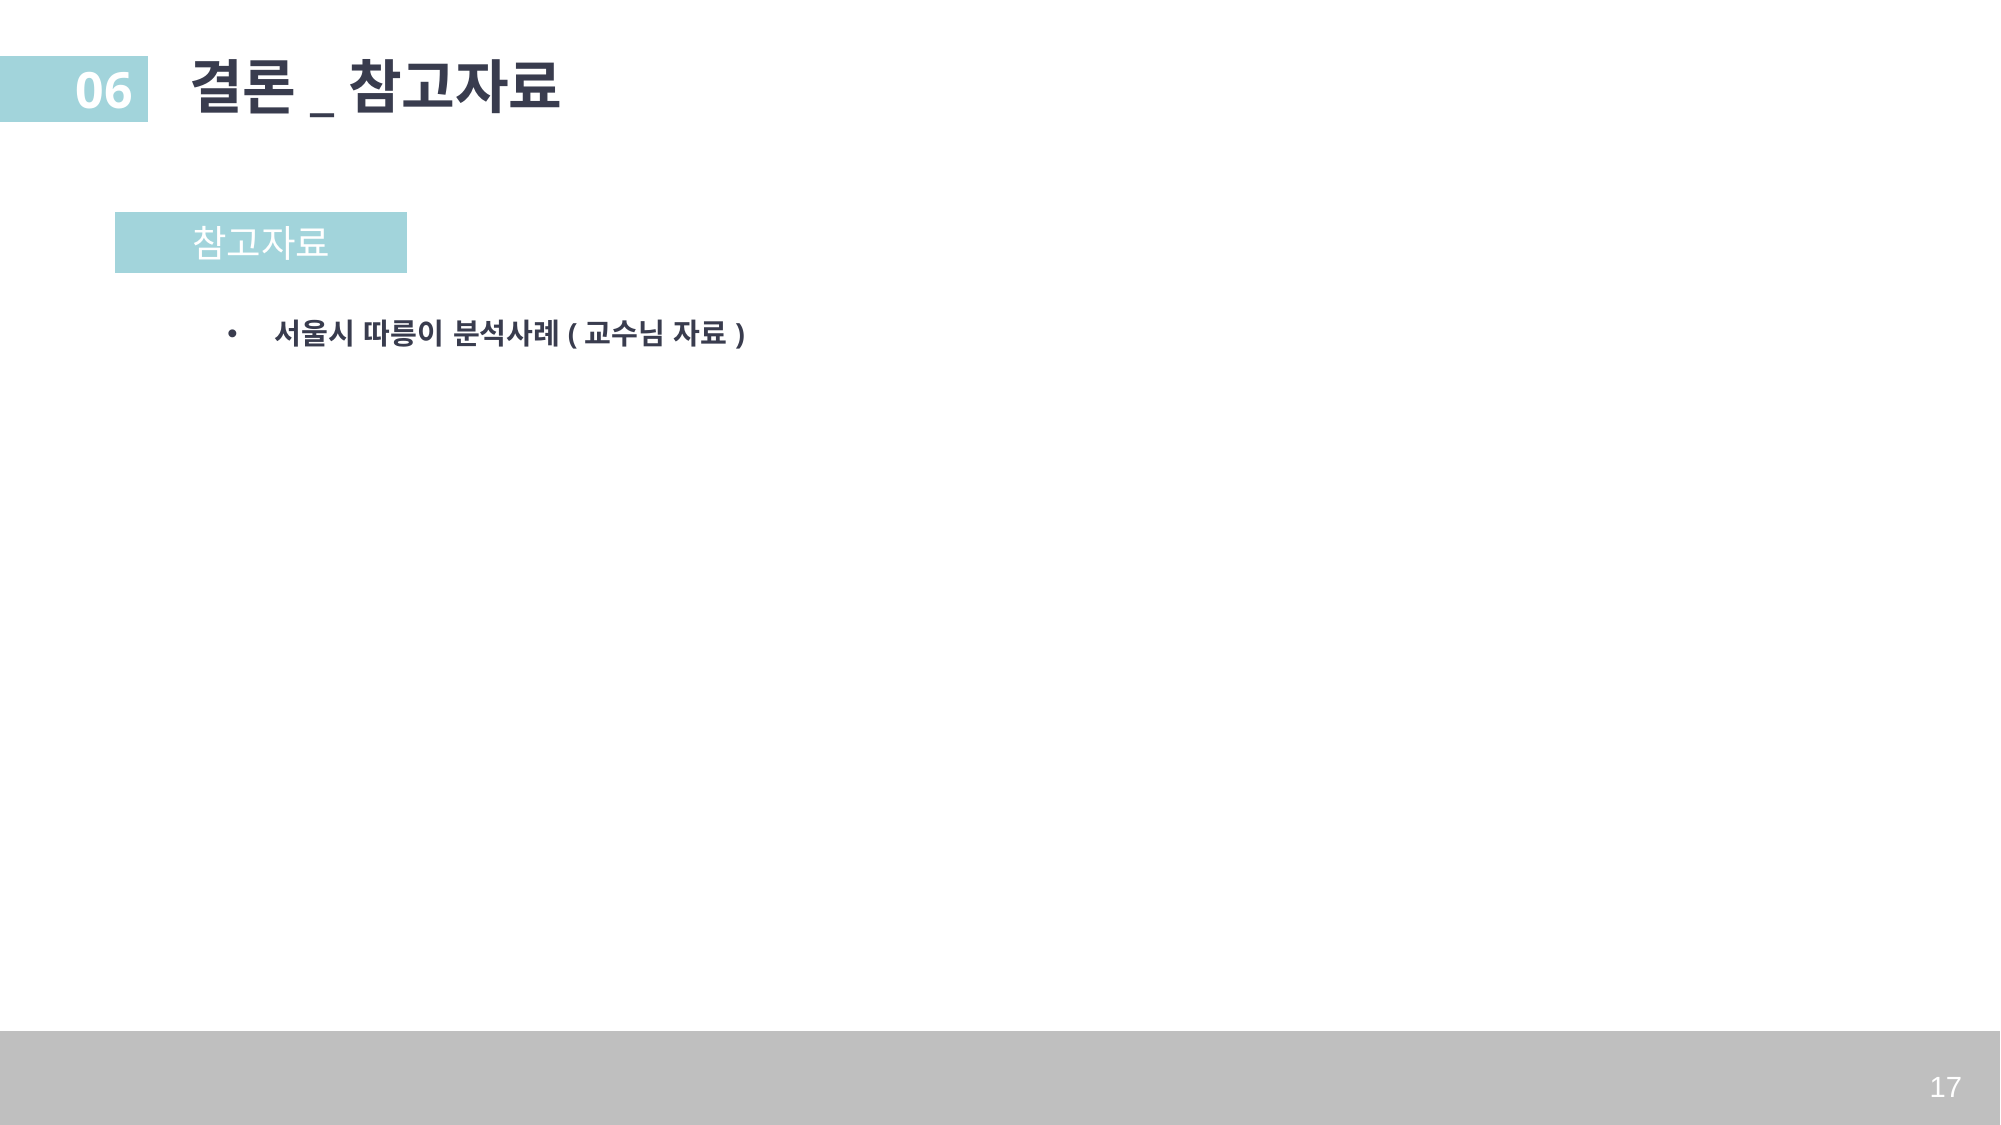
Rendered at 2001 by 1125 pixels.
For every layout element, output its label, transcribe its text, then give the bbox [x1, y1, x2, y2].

text_box 결론_참고자료 [174, 43, 1181, 128]
text_box 서울시 따릉이 분석사례(교수님 자료) [212, 308, 1746, 393]
text_box 17 [1909, 1043, 1982, 1111]
text_box [0, 1031, 2000, 1125]
text_box 참고자료 [115, 212, 407, 273]
text_box 06 [0, 56, 148, 122]
